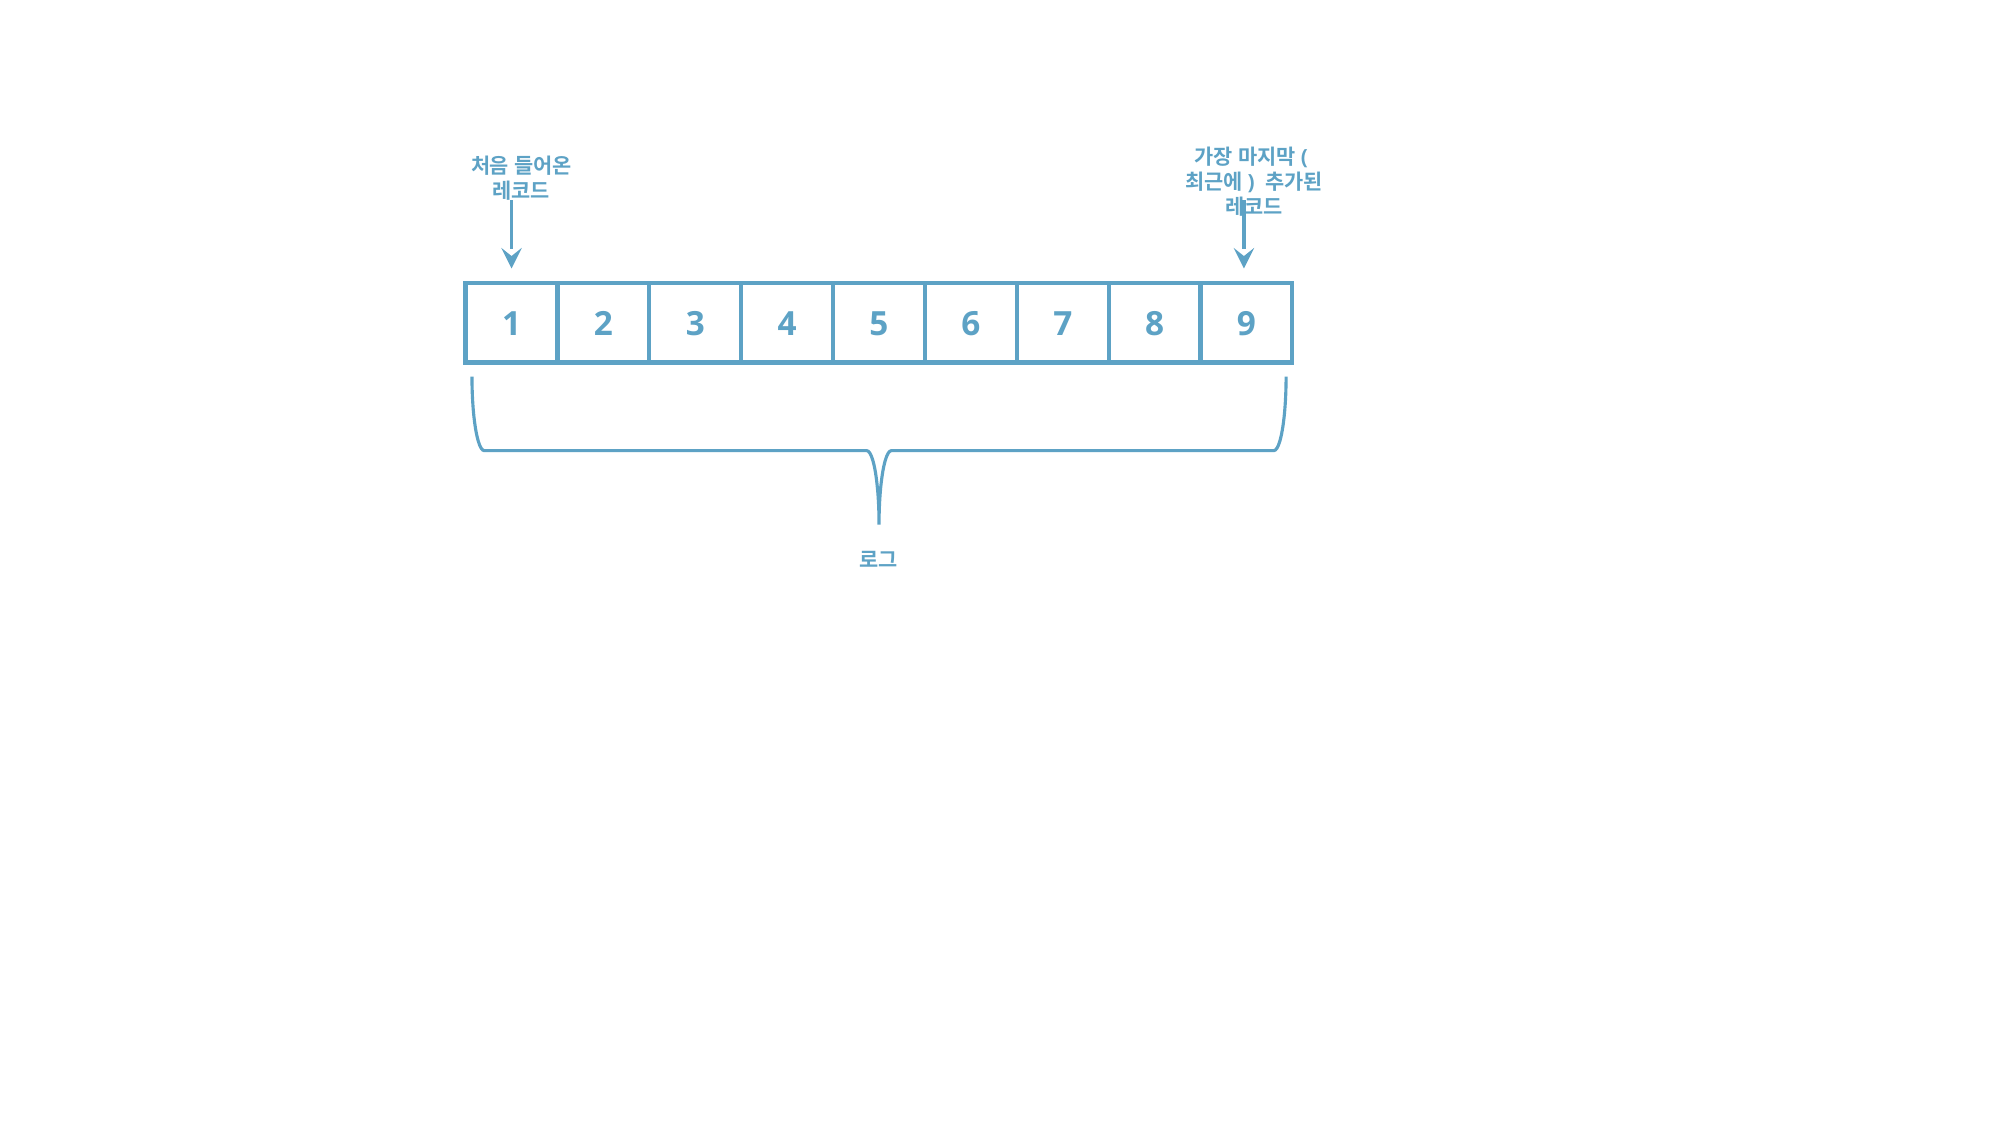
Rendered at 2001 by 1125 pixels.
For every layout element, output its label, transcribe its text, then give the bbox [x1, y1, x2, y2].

text_box 처음 들어온 레코드 [428, 145, 615, 211]
text_box [471, 376, 1287, 525]
text_box 로그 [785, 538, 971, 579]
text_box 가장 마지막(최근에) 추가된 레코드 [1161, 136, 1347, 227]
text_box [465, 282, 1293, 363]
